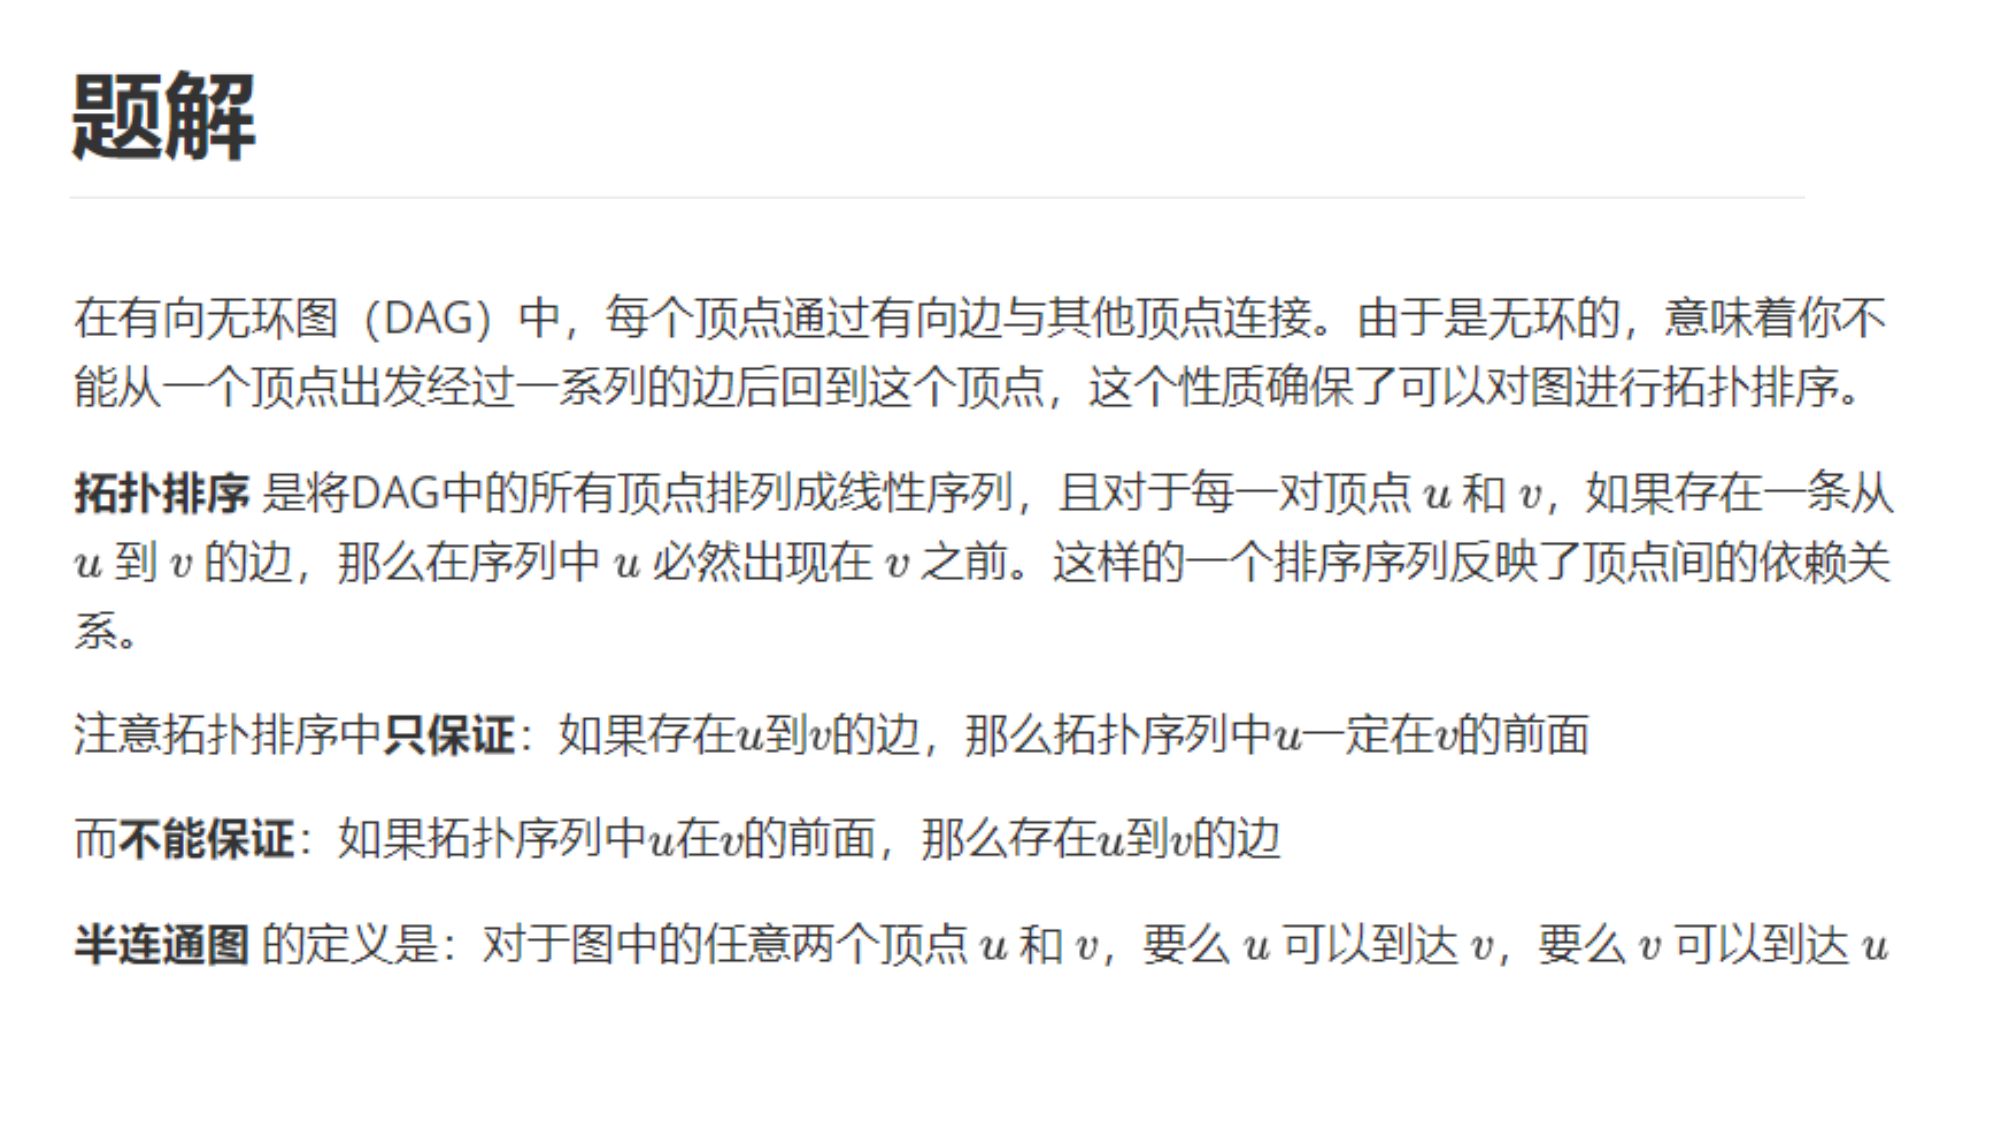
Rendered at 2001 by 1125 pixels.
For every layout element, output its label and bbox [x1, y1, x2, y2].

picture [53, 283, 1947, 990]
picture [42, 36, 1805, 199]
